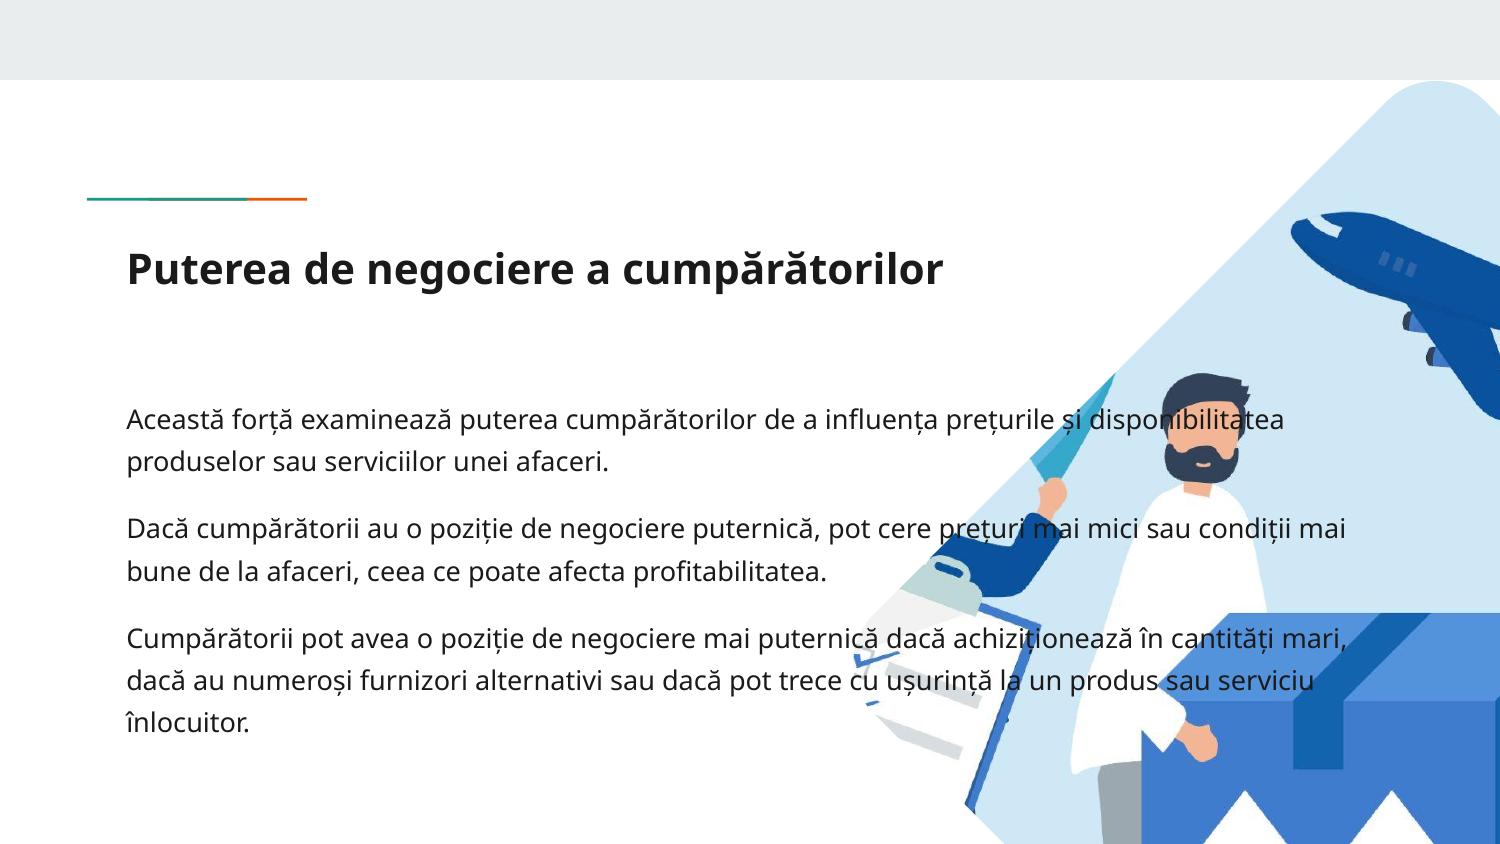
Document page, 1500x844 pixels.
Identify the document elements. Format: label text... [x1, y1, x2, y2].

list Această forță examinează puterea cumpărătorilor de a influența prețurile și disponibilitatea produselor sau serviciilor unei afaceri. Dacă cumpărătorii au o poziție de negociere puternică, pot cere prețuri mai mici sau condiții mai bune de la afaceri, ceea ce poate afecta profitabilitatea. Cumpărătorii pot avea o poziție de negociere mai puternică dacă achiziționează în cantități mari, dacă au numeroși furnizori alternativi sau dacă pot trece cu ușurință la un produs sau serviciu înlocuitor. [111, 318, 847, 836]
title Puterea de negociere a cumpărătorilor [111, 224, 847, 313]
picture [852, 80, 1500, 844]
